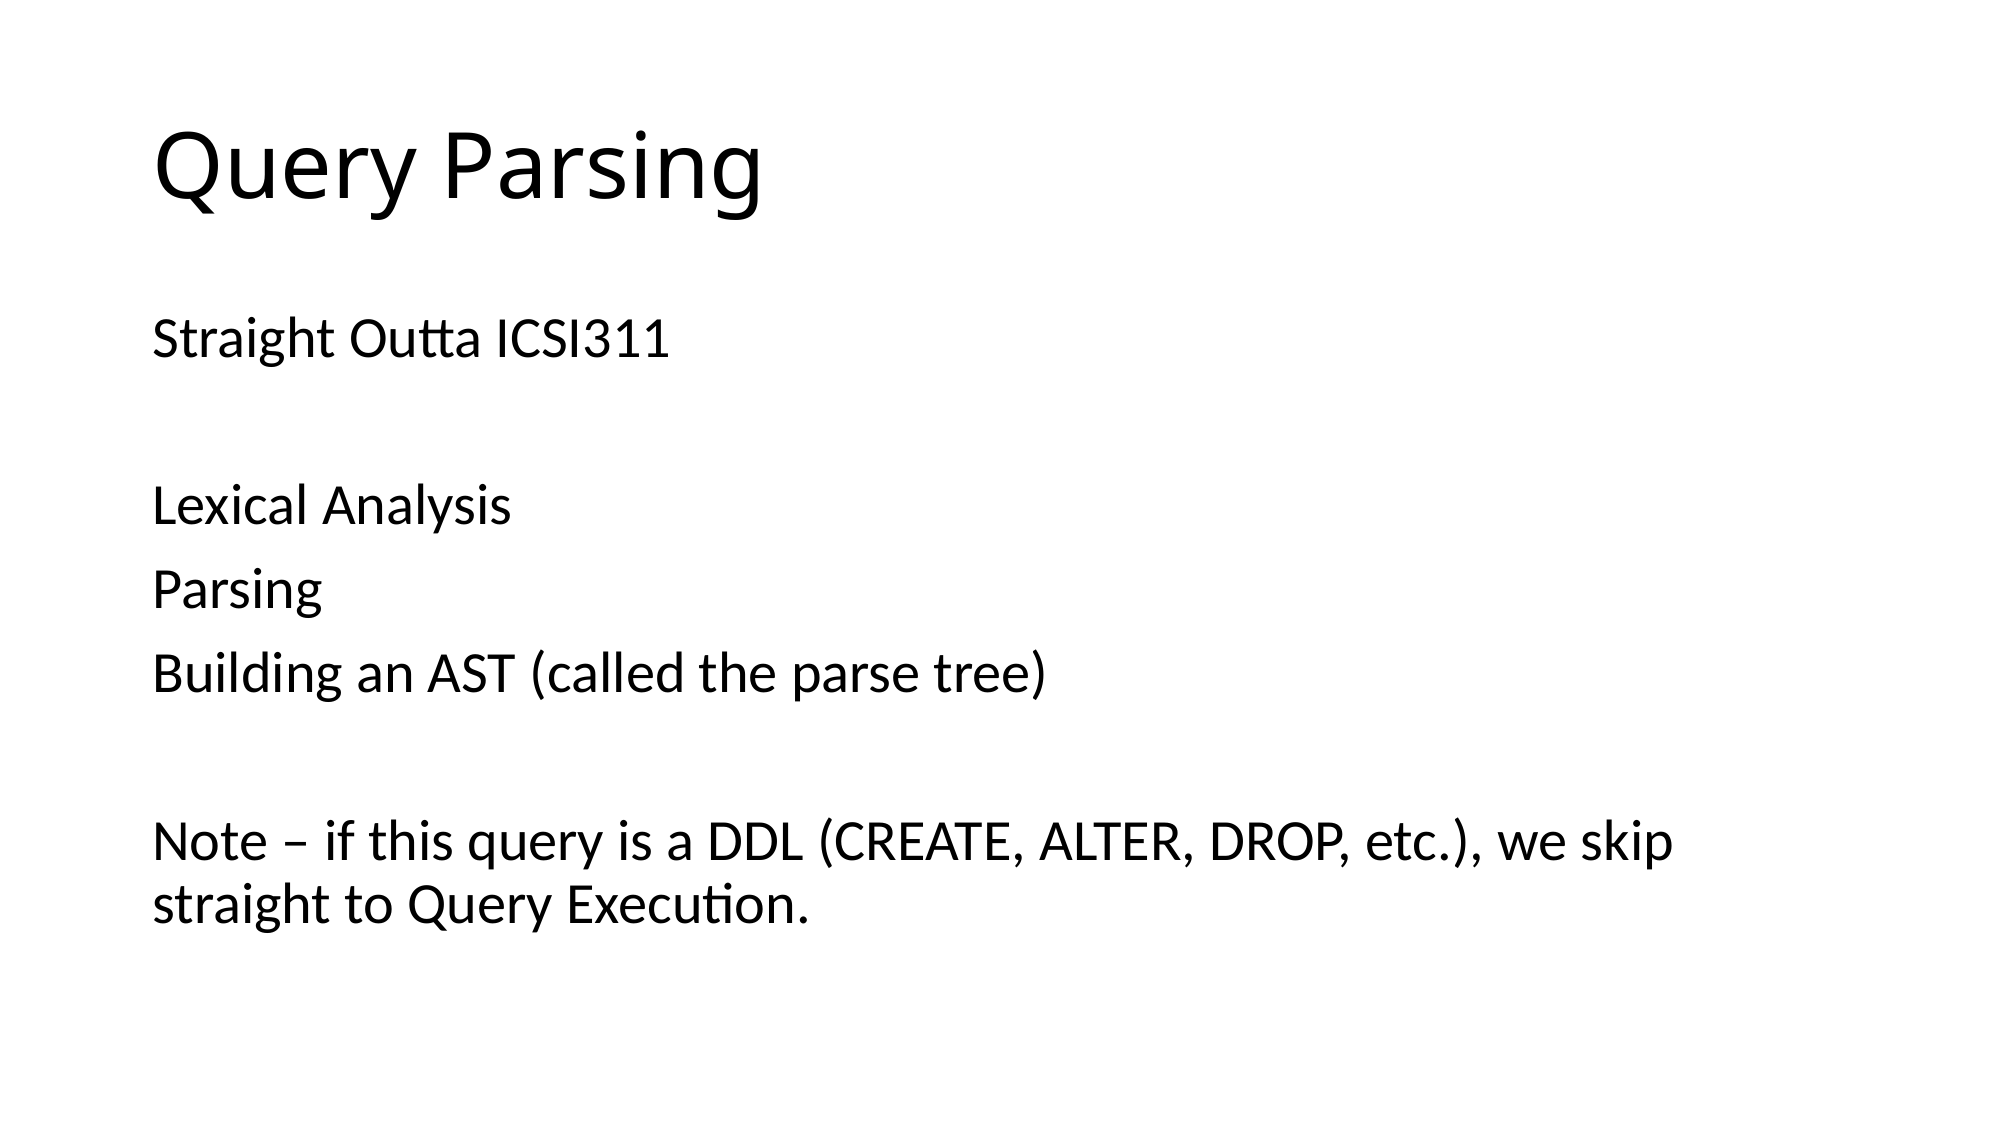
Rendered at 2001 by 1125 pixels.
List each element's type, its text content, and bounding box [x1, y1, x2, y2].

list Straight Outta ICSI311 Lexical Analysis Parsing Building an AST (called the parse tree) Note – if this query is a DDL (CREATE, ALTER, DROP, etc.), we skip straight to Query Execution. [137, 299, 1863, 1014]
title Query Parsing [137, 59, 1863, 278]
